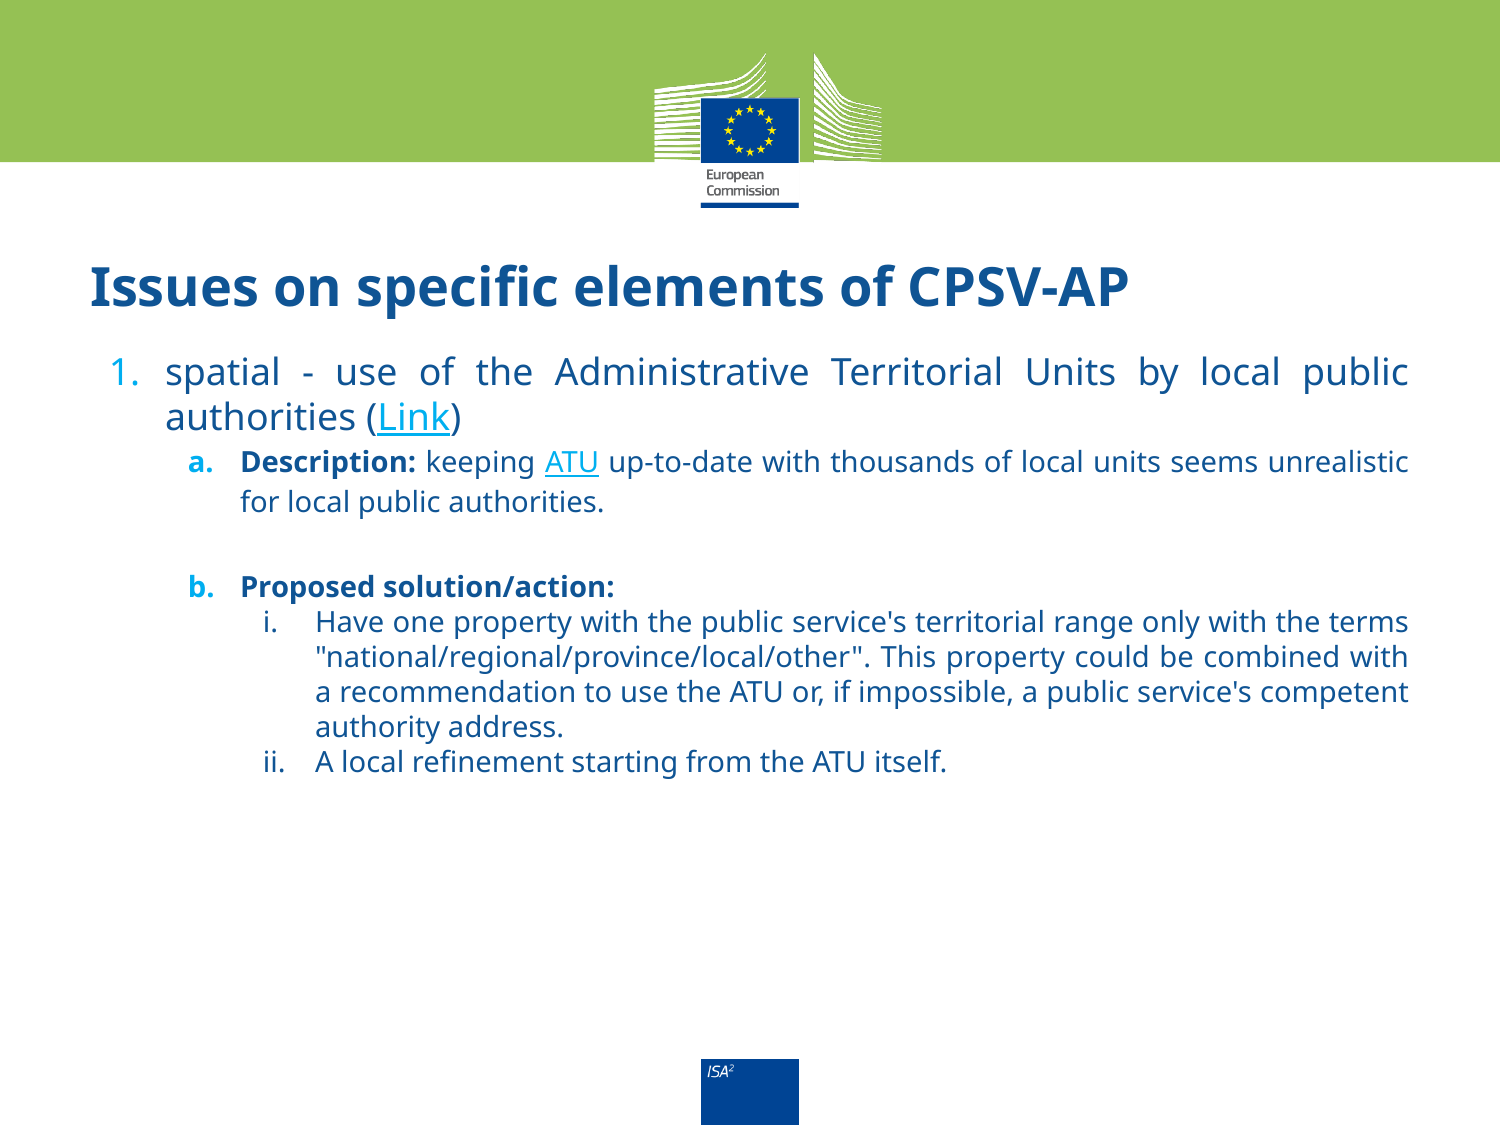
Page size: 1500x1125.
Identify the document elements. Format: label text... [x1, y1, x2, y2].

picture [701, 1059, 799, 1125]
picture [607, 7, 892, 208]
title Issues on specific elements of CPSV-AP [75, 208, 1425, 340]
list spatial - use of the Administrative Territorial Units by local public authorities (Link) Description: keeping ATU up-to-date with thousands of local units seems unrealistic for local public authorities. Proposed solution/action: Have one property with the public service's territorial range only with the terms "national/regional/province/local/other". This property could be combined with a recommendation to use the ATU or, if impossible, a public service's competent authority address. A local refinement starting from the ATU itself. [75, 340, 1425, 1047]
